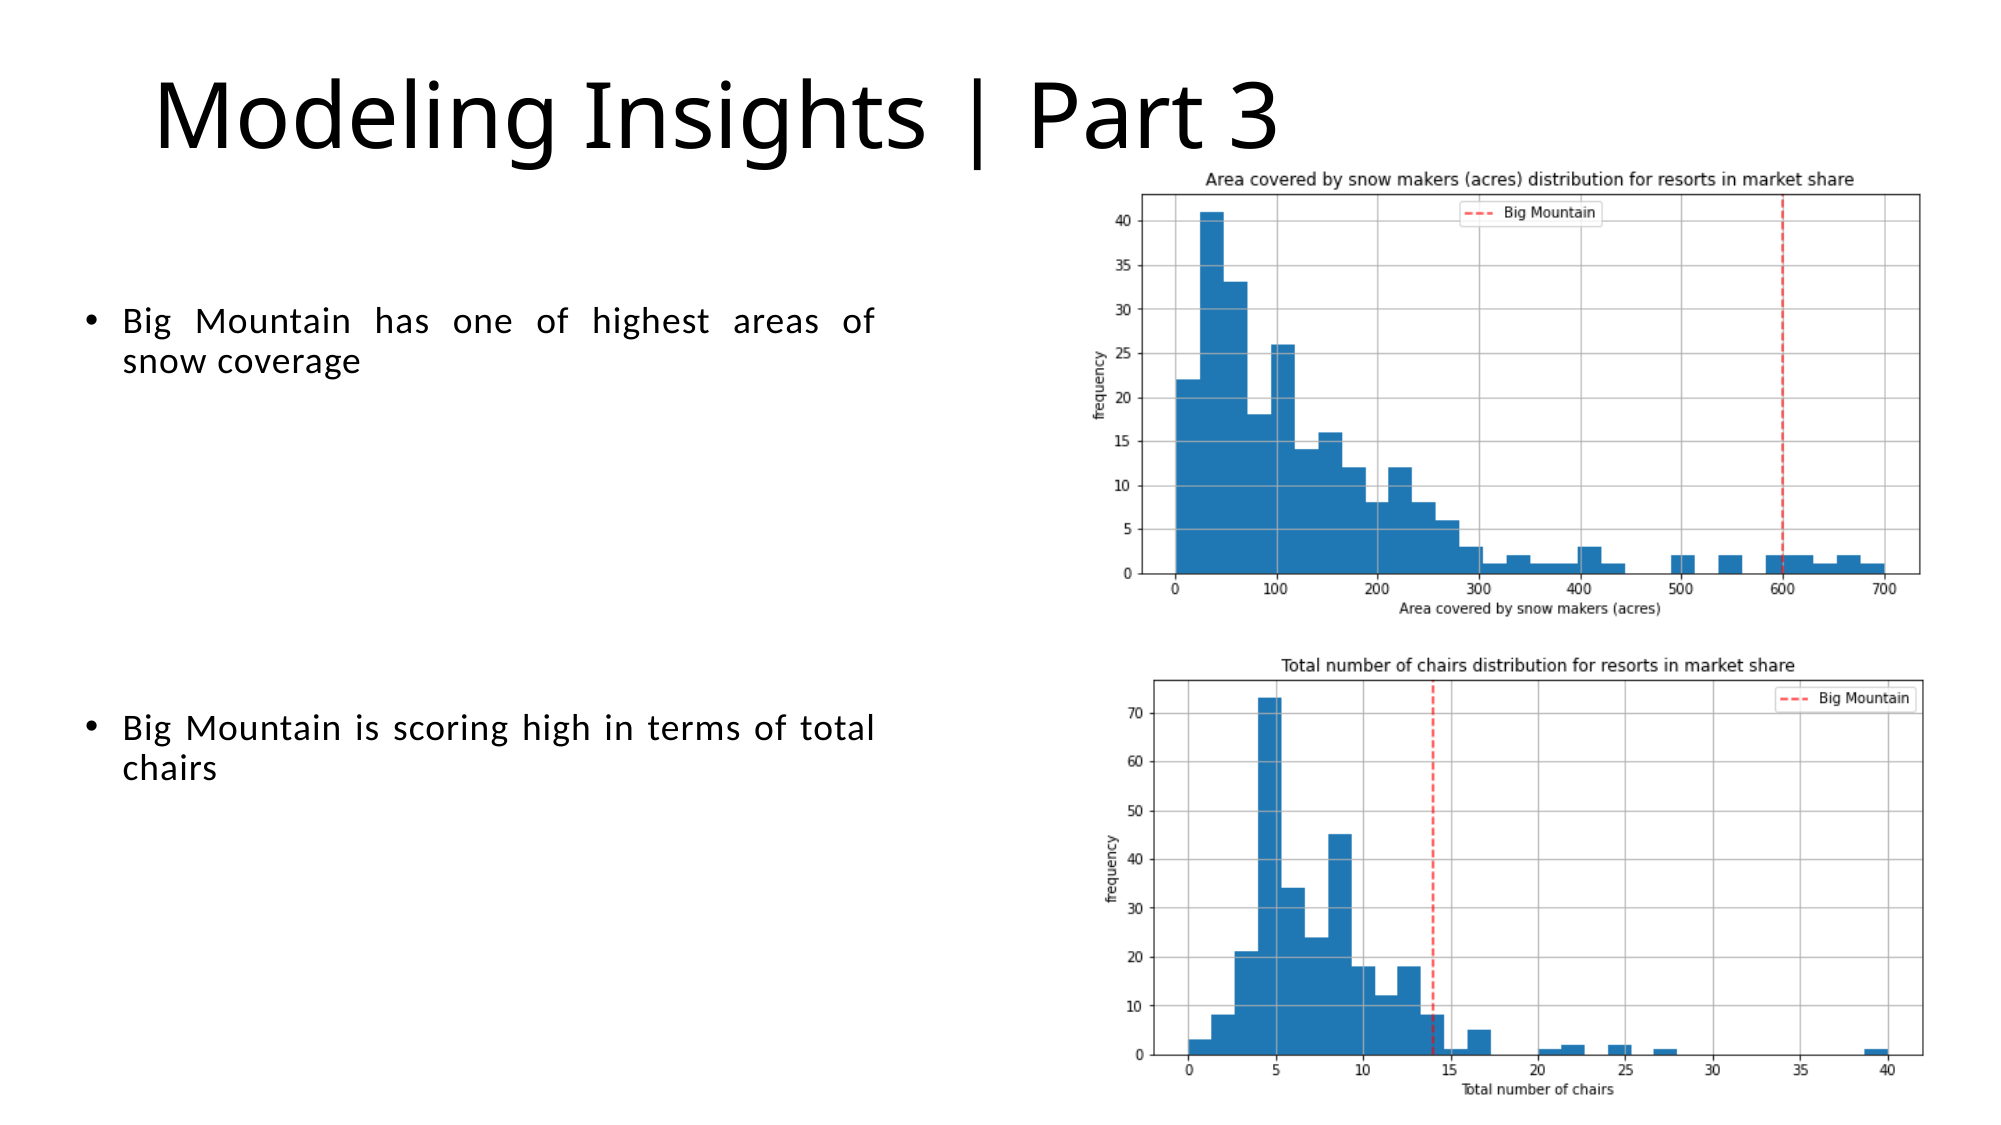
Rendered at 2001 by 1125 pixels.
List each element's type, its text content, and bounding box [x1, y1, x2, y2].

title Modeling Insights | Part 3 [137, 10, 1863, 228]
picture [1086, 651, 1950, 1125]
picture [1086, 162, 1950, 639]
list Big Mountain has one of highest areas of snow coverage Big Mountain is scoring high in terms of total chairs [70, 227, 893, 1091]
